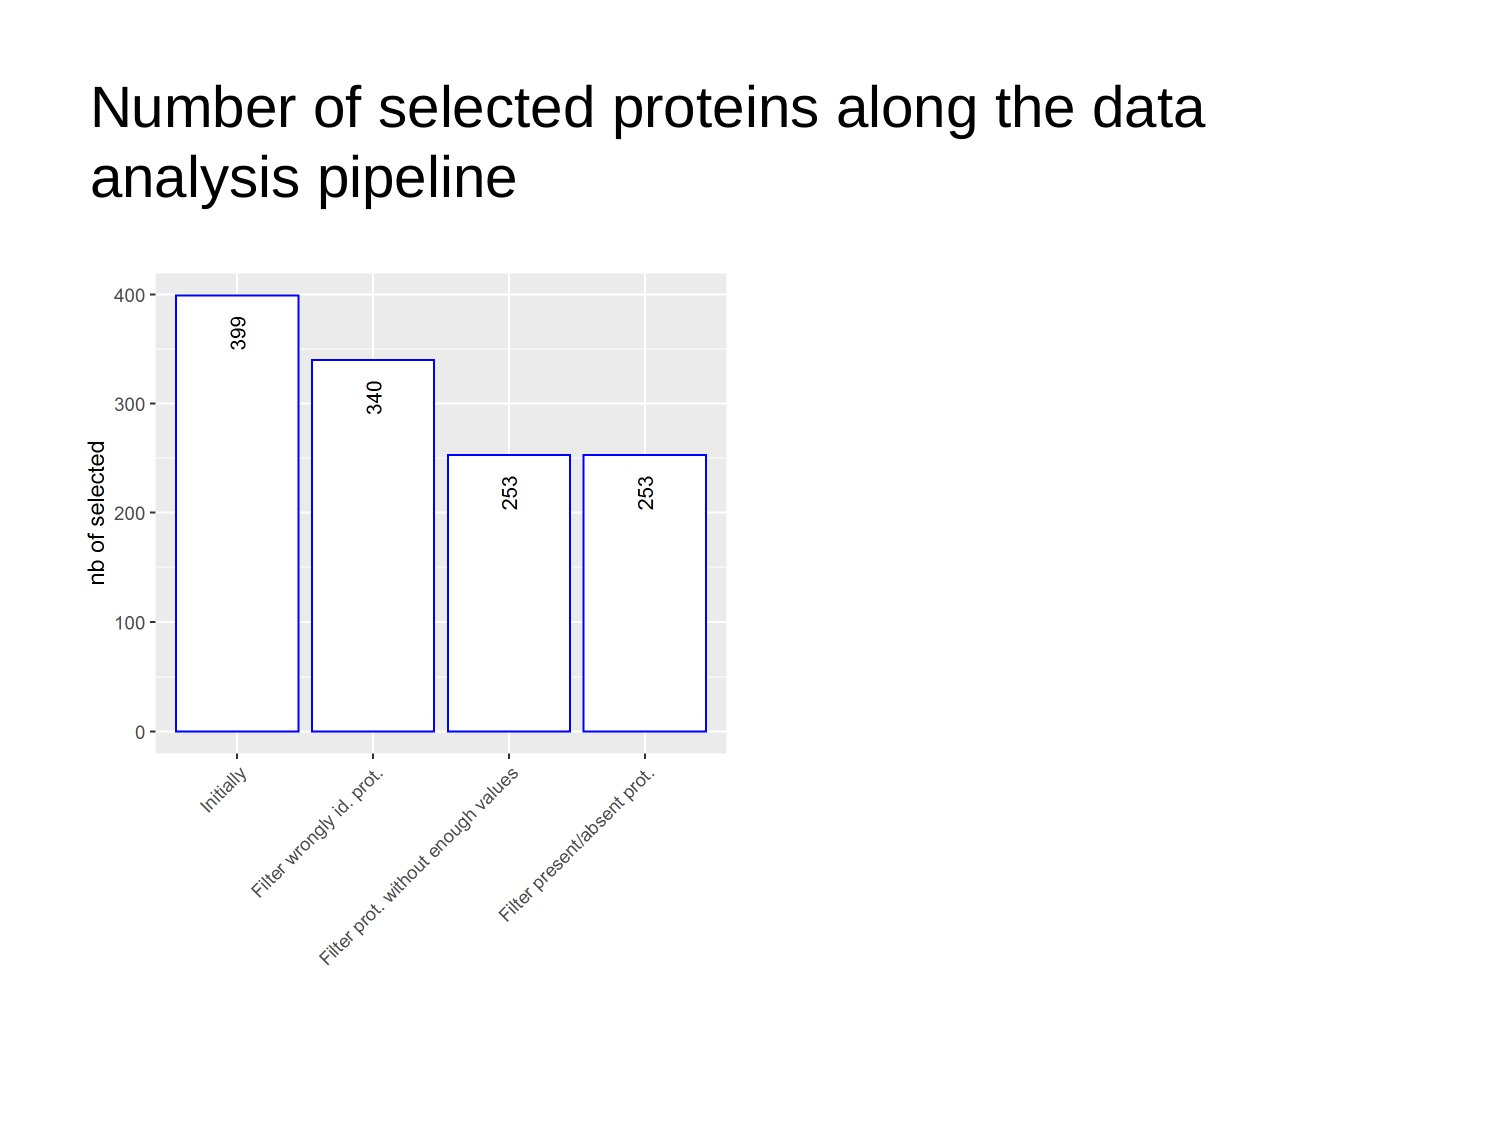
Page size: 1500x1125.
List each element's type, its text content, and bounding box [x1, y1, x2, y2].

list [74, 262, 738, 1006]
title Number of selected proteins along the data analysis pipeline [75, 45, 1425, 233]
